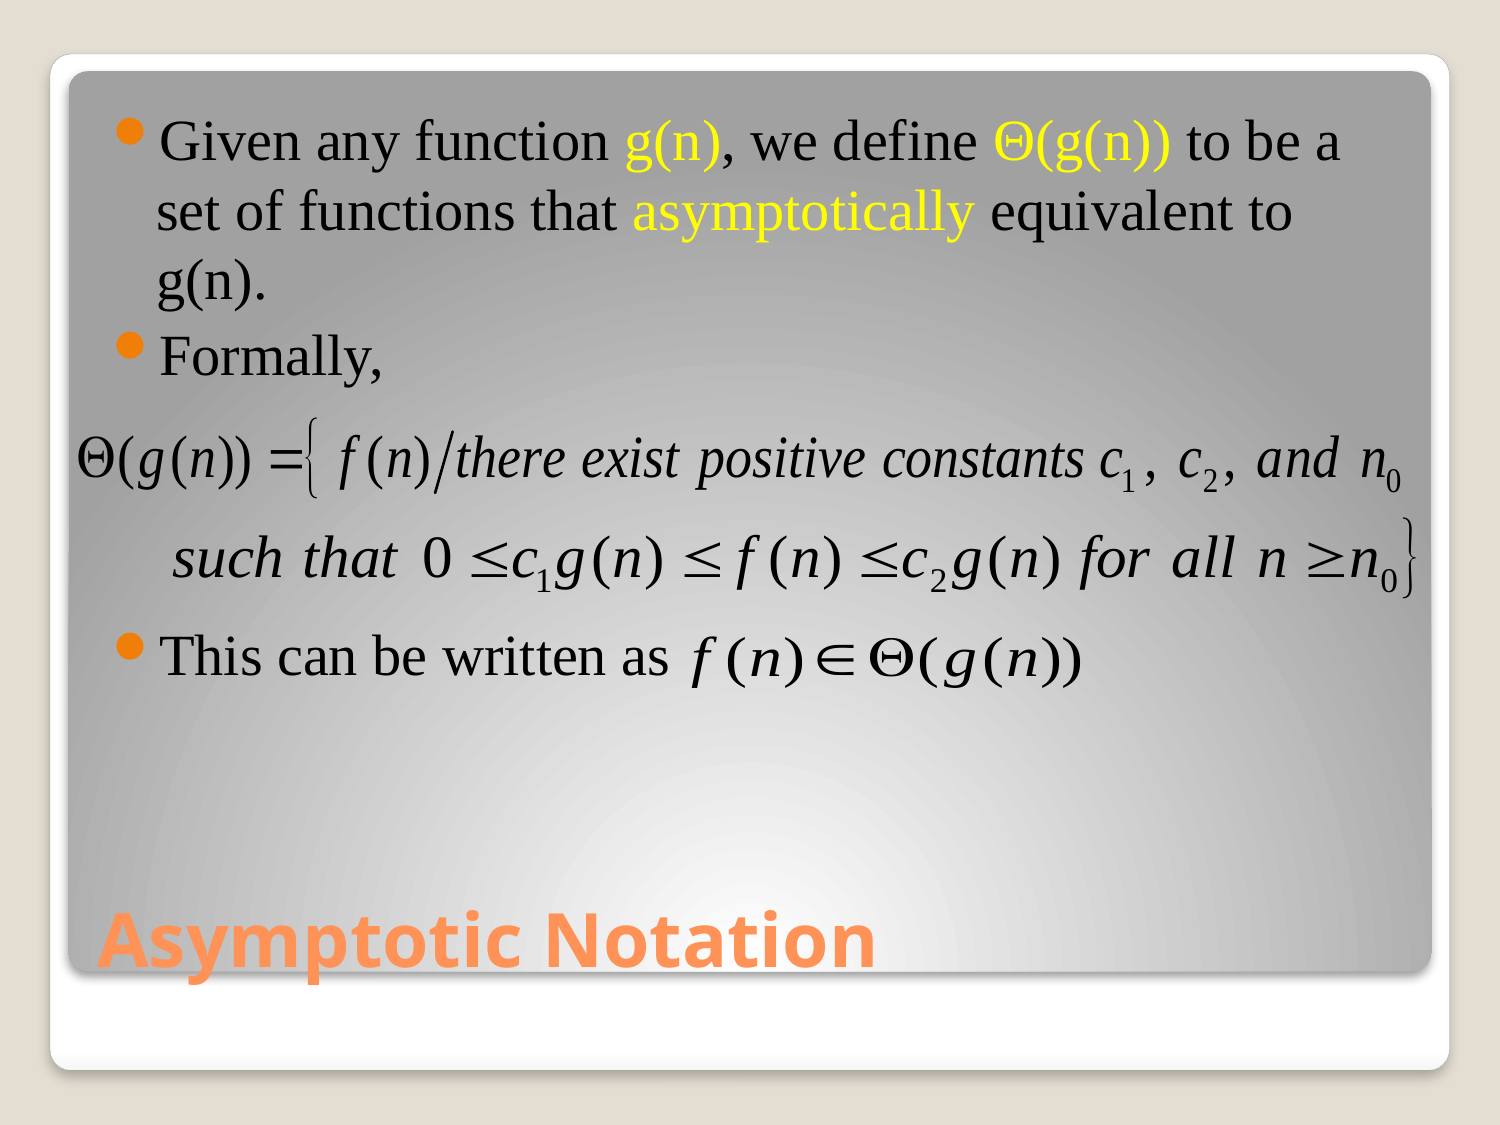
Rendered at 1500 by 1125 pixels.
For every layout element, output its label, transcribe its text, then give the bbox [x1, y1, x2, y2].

title Asymptotic Notation [82, 875, 1425, 990]
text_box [68, 412, 1419, 513]
list Given any function g(n), we define Θ(g(n)) to be a set of functions that asymptotically equivalent to g(n). Formally, This can be written as [82, 86, 1425, 424]
list Given any function g(n), we define Θ(g(n)) to be a set of functions that asymptotically equivalent to g(n). Formally, This can be written as [82, 527, 1425, 875]
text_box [669, 624, 1094, 701]
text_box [162, 512, 1438, 613]
